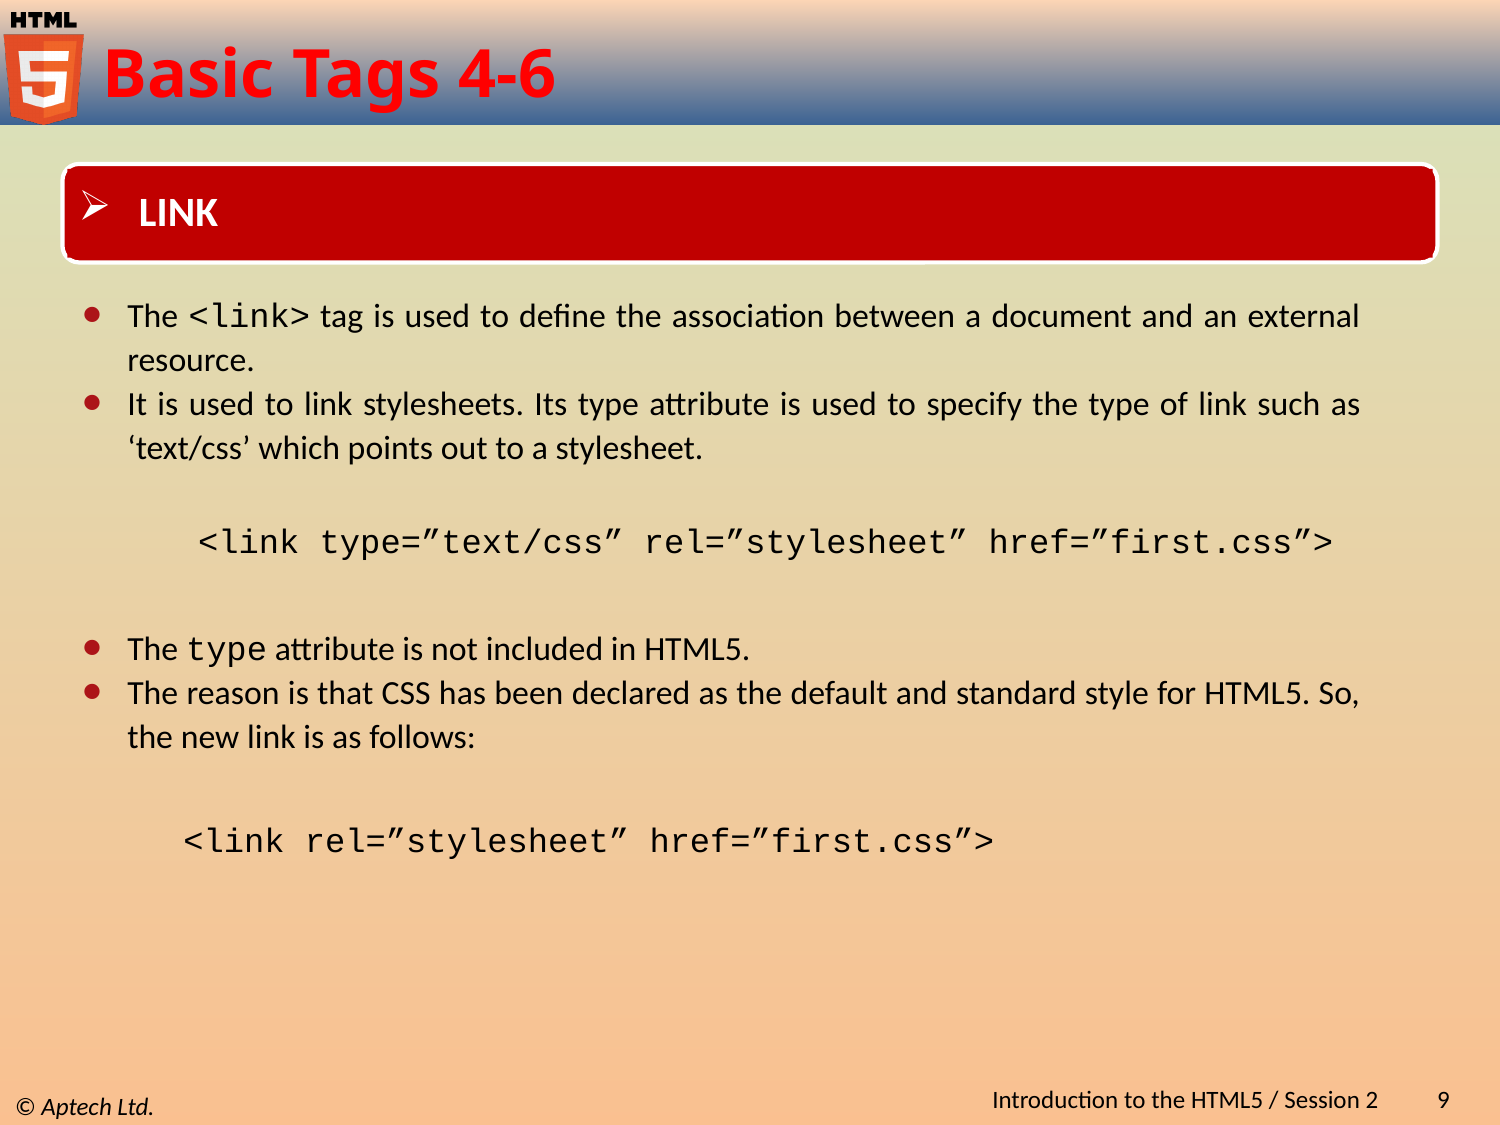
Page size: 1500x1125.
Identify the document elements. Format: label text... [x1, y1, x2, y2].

footer Introduction to the HTML5 / Session 2 [412, 1084, 1400, 1113]
picture [0, 12, 100, 125]
title Basic Tags 4-6 [87, 37, 1338, 106]
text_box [62, 163, 1438, 263]
text_box The type attribute is not included in HTML5. The reason is that CSS has been declared as the default and standard style for HTML5. So, the new link is as follows: [37, 610, 1375, 813]
text_box The <link> tag is used to define the association between a document and an external resource. It is used to link stylesheets. Its type attribute is used to specify the type of link such as ‘text/css’ which points out to a stylesheet. [37, 299, 1375, 502]
text_box <link type=”text/css” rel=”stylesheet” href=”first.css”> [183, 525, 1348, 589]
slide_number 9 [1400, 1084, 1465, 1113]
text_box <link rel=”stylesheet” href=”first.css”> [168, 823, 1009, 888]
